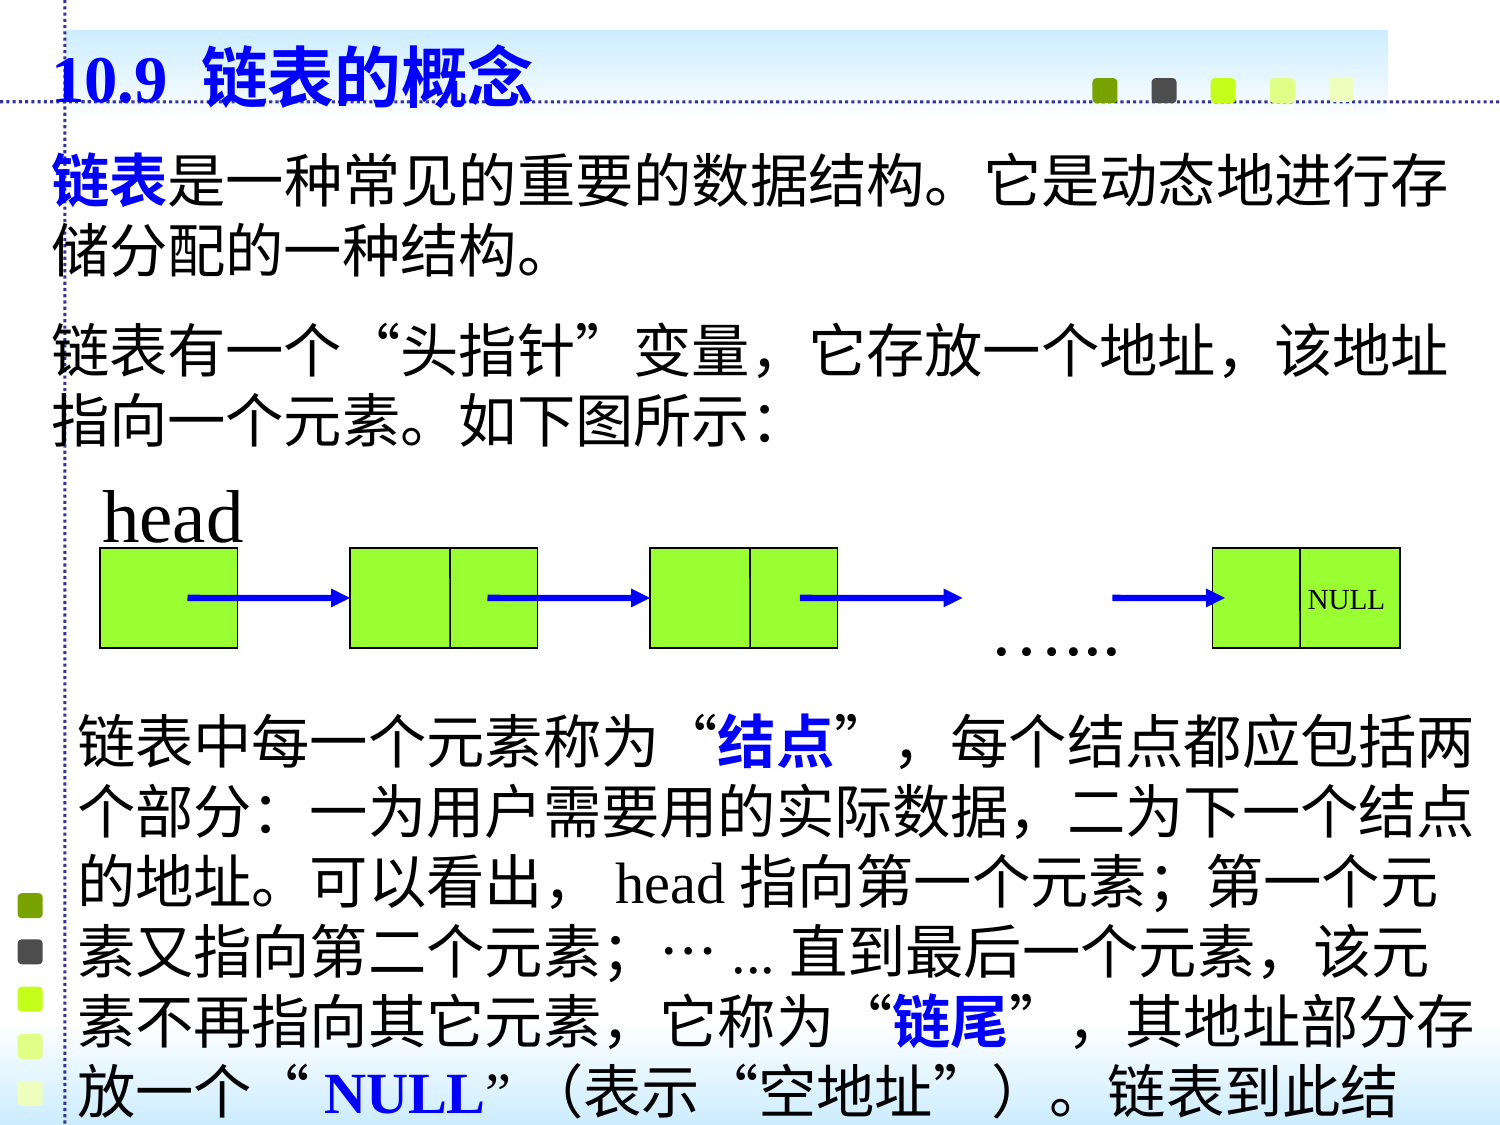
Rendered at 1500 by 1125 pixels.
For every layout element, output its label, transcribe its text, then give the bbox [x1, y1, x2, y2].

text_box [1188, 591, 1225, 605]
text_box [751, 547, 838, 648]
text_box [99, 566, 238, 648]
text_box [350, 547, 450, 648]
text_box [650, 547, 750, 648]
text_box [799, 591, 963, 605]
text_box NULL [1212, 547, 1400, 648]
text_box [487, 591, 650, 605]
text_box [451, 547, 538, 648]
text_box 10.9 链表的概念 链表是一种常见的重要的数据结构。它是动态地进行存储分配的一种结构。 链表有一个“头指针”变量，它存放一个地址，该地址指向一个元素。如下图所示： [36, 28, 1474, 461]
text_box …... [974, 572, 1188, 678]
text_box [187, 591, 350, 605]
text_box 链表中每一个元素称为“结点”，每个结点都应包括两个部分：一为用户需要用的实际数据，二为下一个结点的地址。可以看出，head指向第一个元素；第一个元素又指向第二个元素；…...直到最后一个元素，该元素不再指向其它元素，它称为“链尾”，其地址部分存放一个“NULL”（表示“空地址”）。链表到此结束。 [62, 697, 1500, 1125]
text_box head [87, 460, 263, 566]
